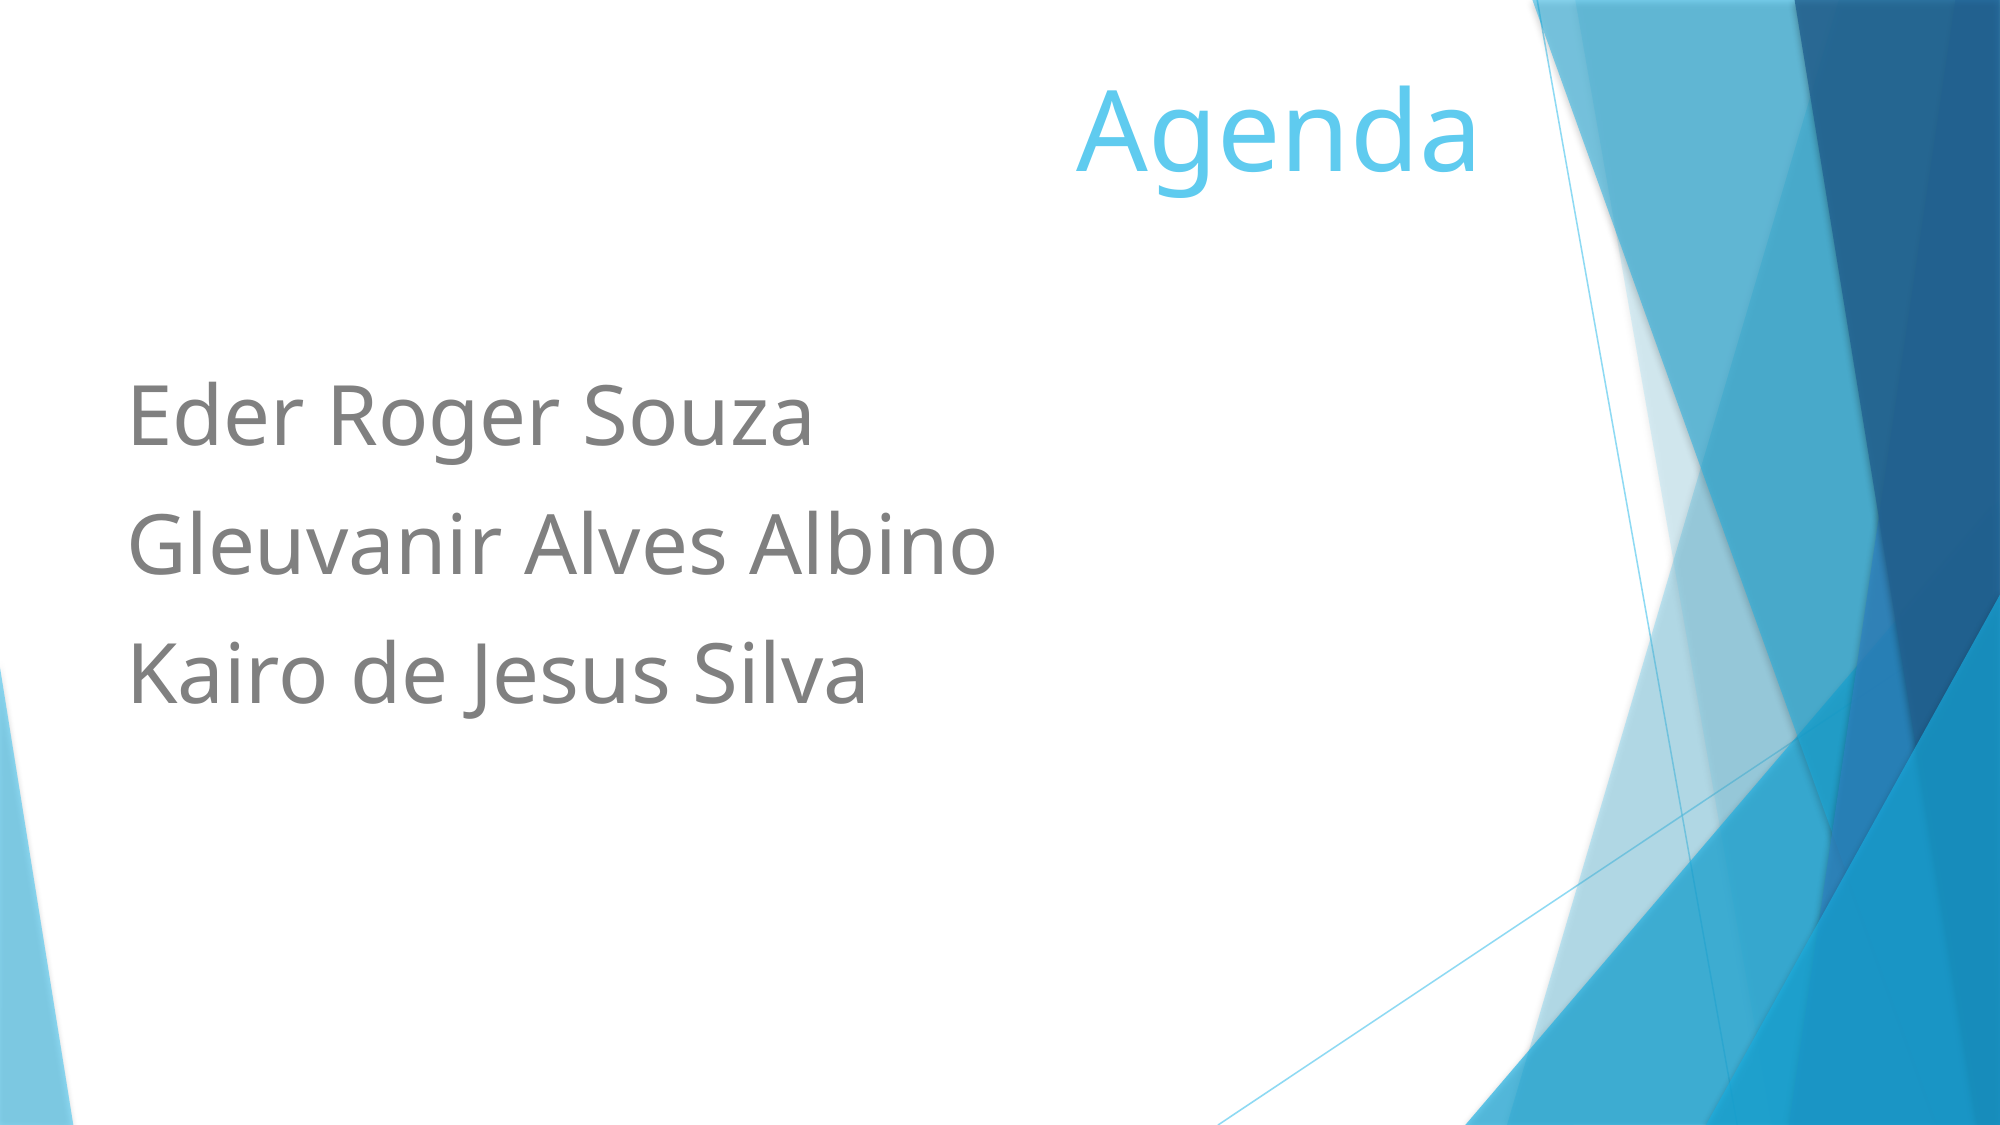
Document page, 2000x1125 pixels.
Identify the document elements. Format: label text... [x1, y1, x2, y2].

text_box Agenda [223, 51, 1498, 322]
list Eder Roger Souza Gleuvanir Alves Albino Kairo de Jesus Silva [111, 354, 1522, 992]
